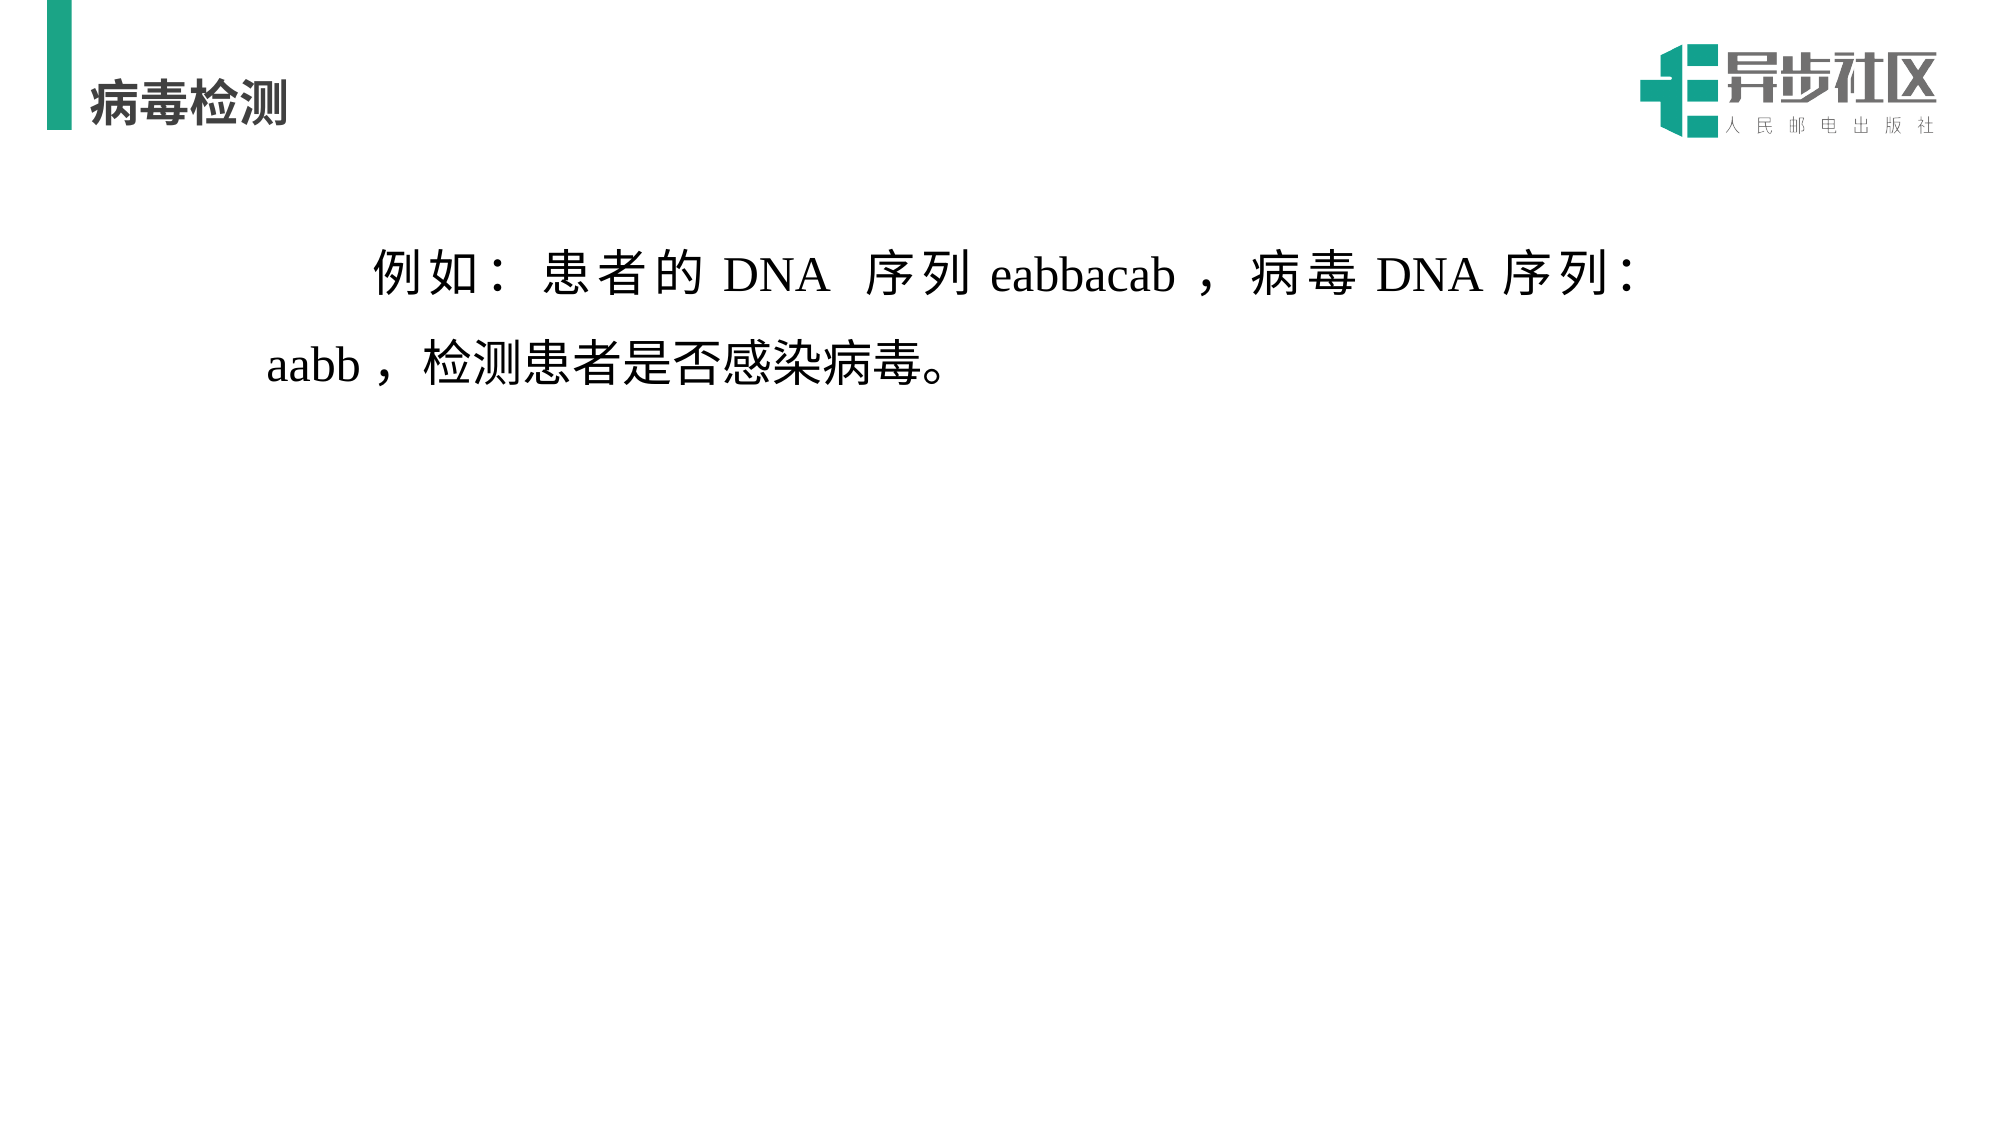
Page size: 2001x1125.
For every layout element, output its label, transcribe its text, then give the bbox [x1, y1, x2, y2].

text_box 病毒检测 [74, 64, 316, 139]
text_box 例如：患者的DNA 序列eabbacab，病毒DNA序列：aabb，检测患者是否感染病毒。 [195, 204, 1692, 399]
picture [1639, 36, 1948, 151]
text_box [46, 0, 73, 131]
